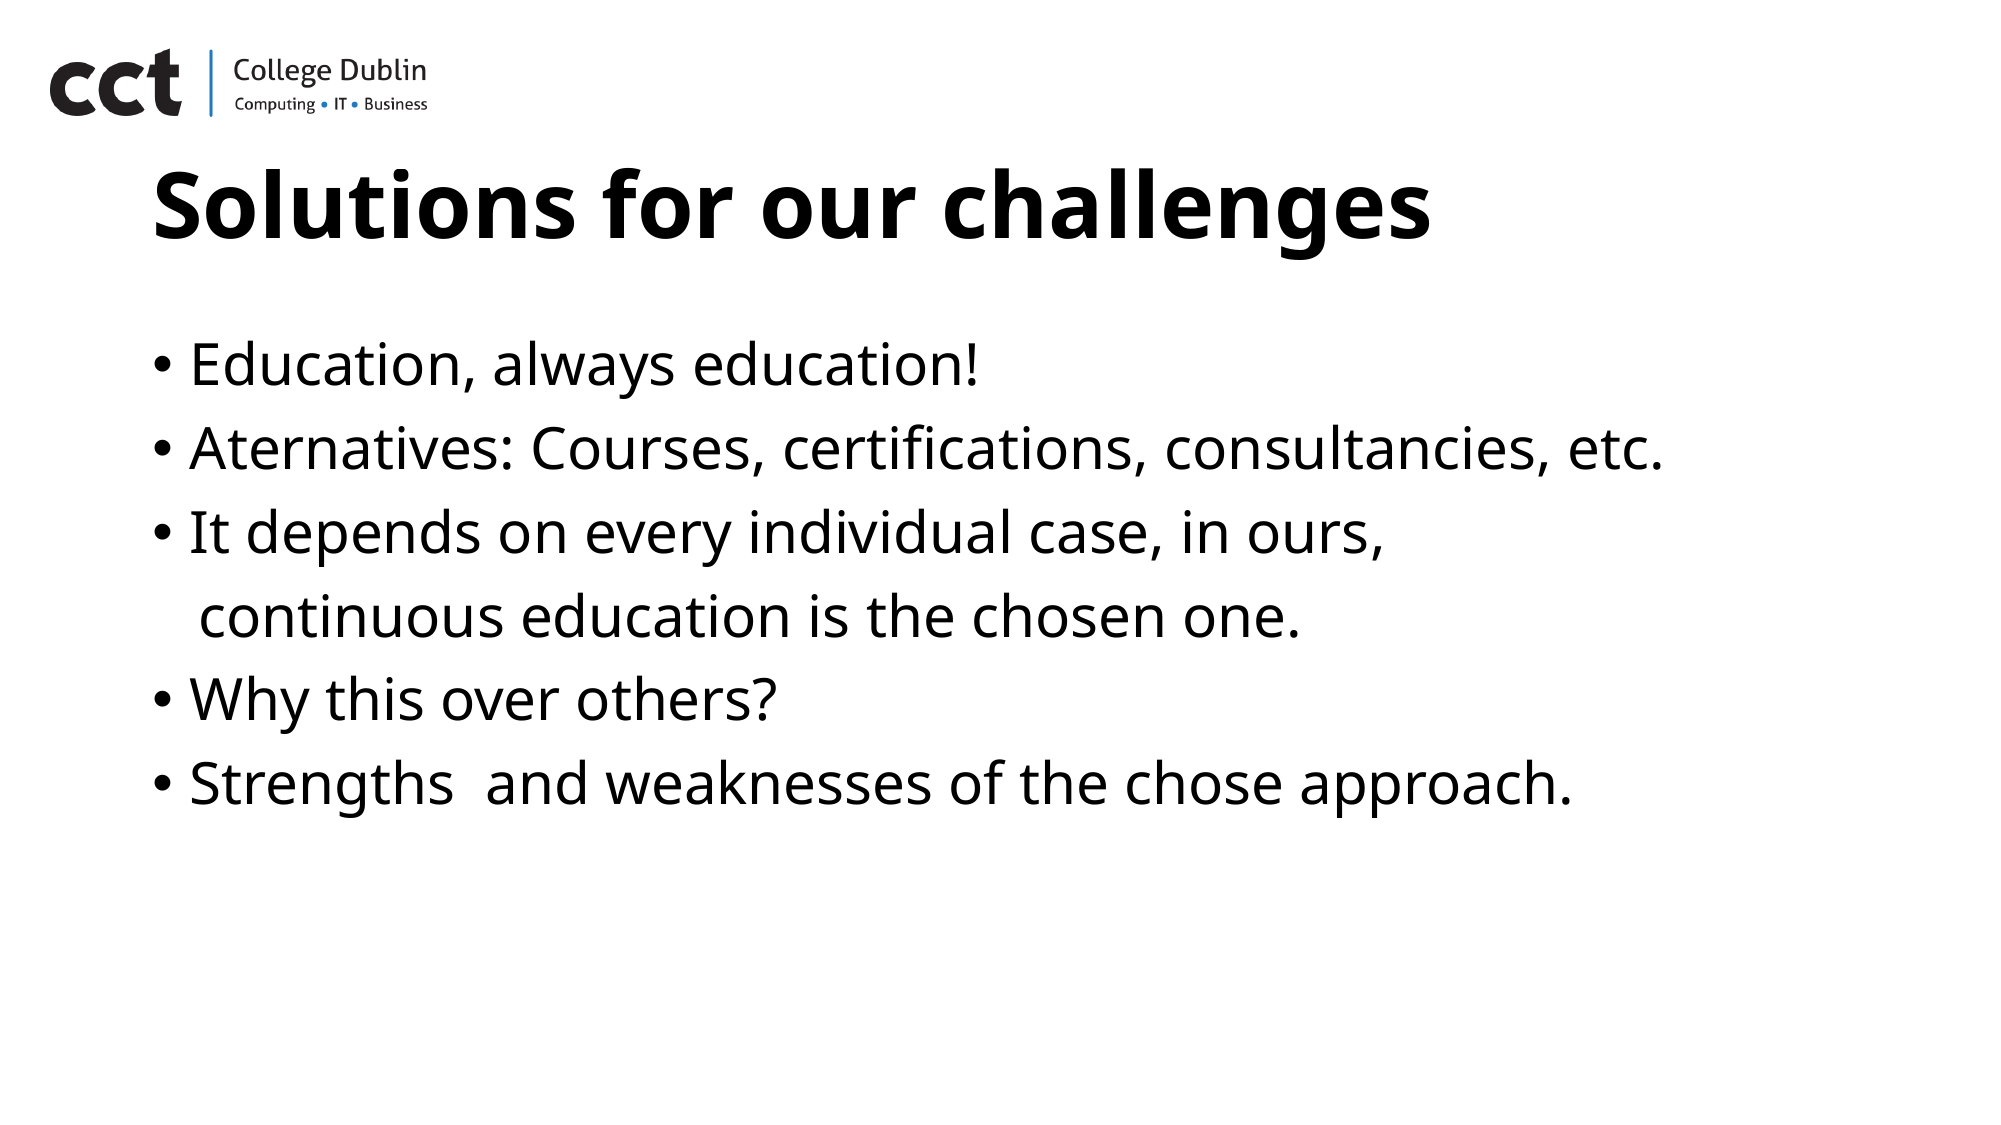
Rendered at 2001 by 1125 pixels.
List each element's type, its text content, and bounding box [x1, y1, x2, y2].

title Solutions for our challenges [137, 99, 1863, 318]
list Education, always education! Aternatives: Courses, certifications, consultancies, etc. It depends on every individual case, in ours, continuous education is the chosen one. Why this over others? Strengths and weaknesses of the chose approach. [137, 327, 1863, 1042]
picture [0, 0, 490, 170]
